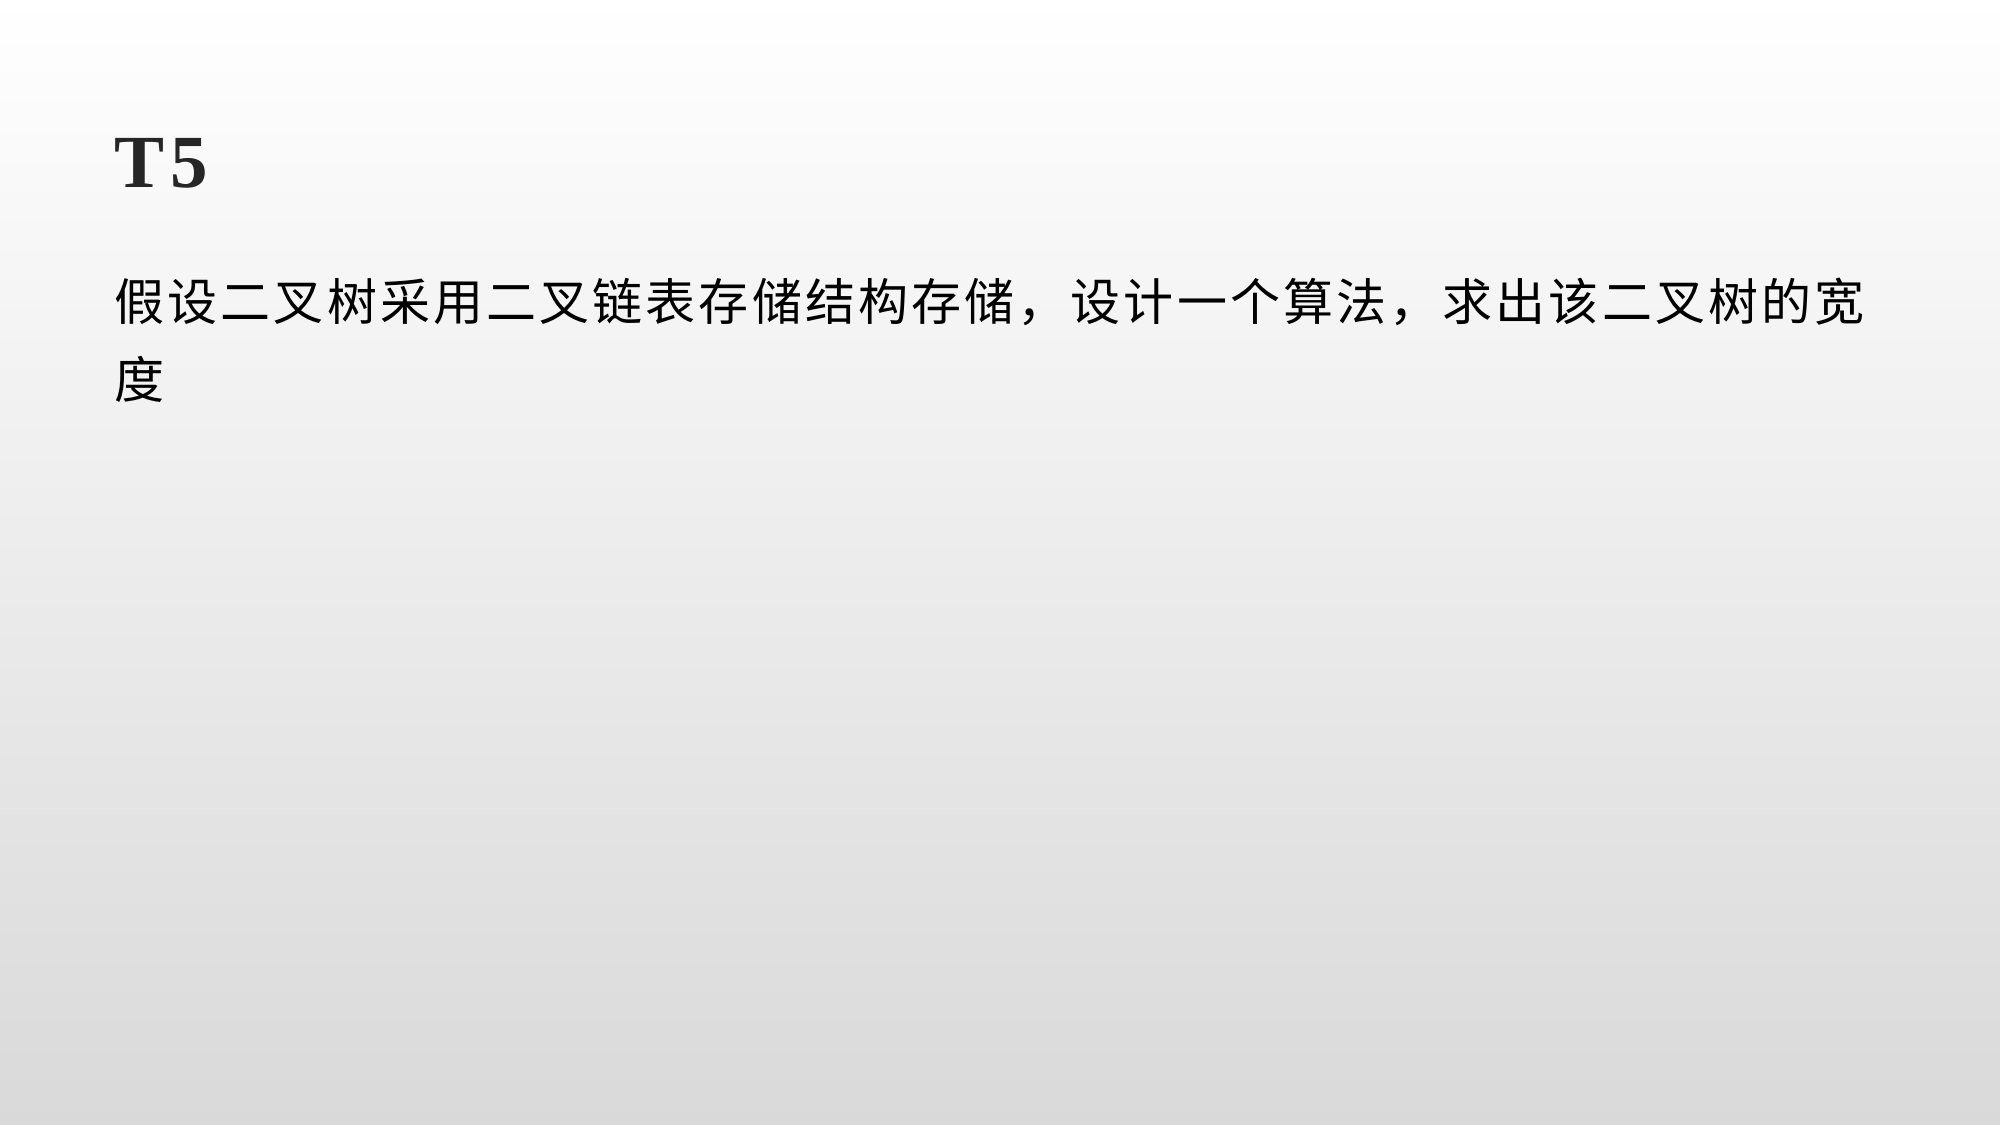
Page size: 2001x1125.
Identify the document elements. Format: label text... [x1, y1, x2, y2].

title T5 [99, 99, 1900, 216]
list 假设二叉树采用二叉链表存储结构存储，设计一个算法，求出该二叉树的宽度 [99, 244, 1900, 1026]
